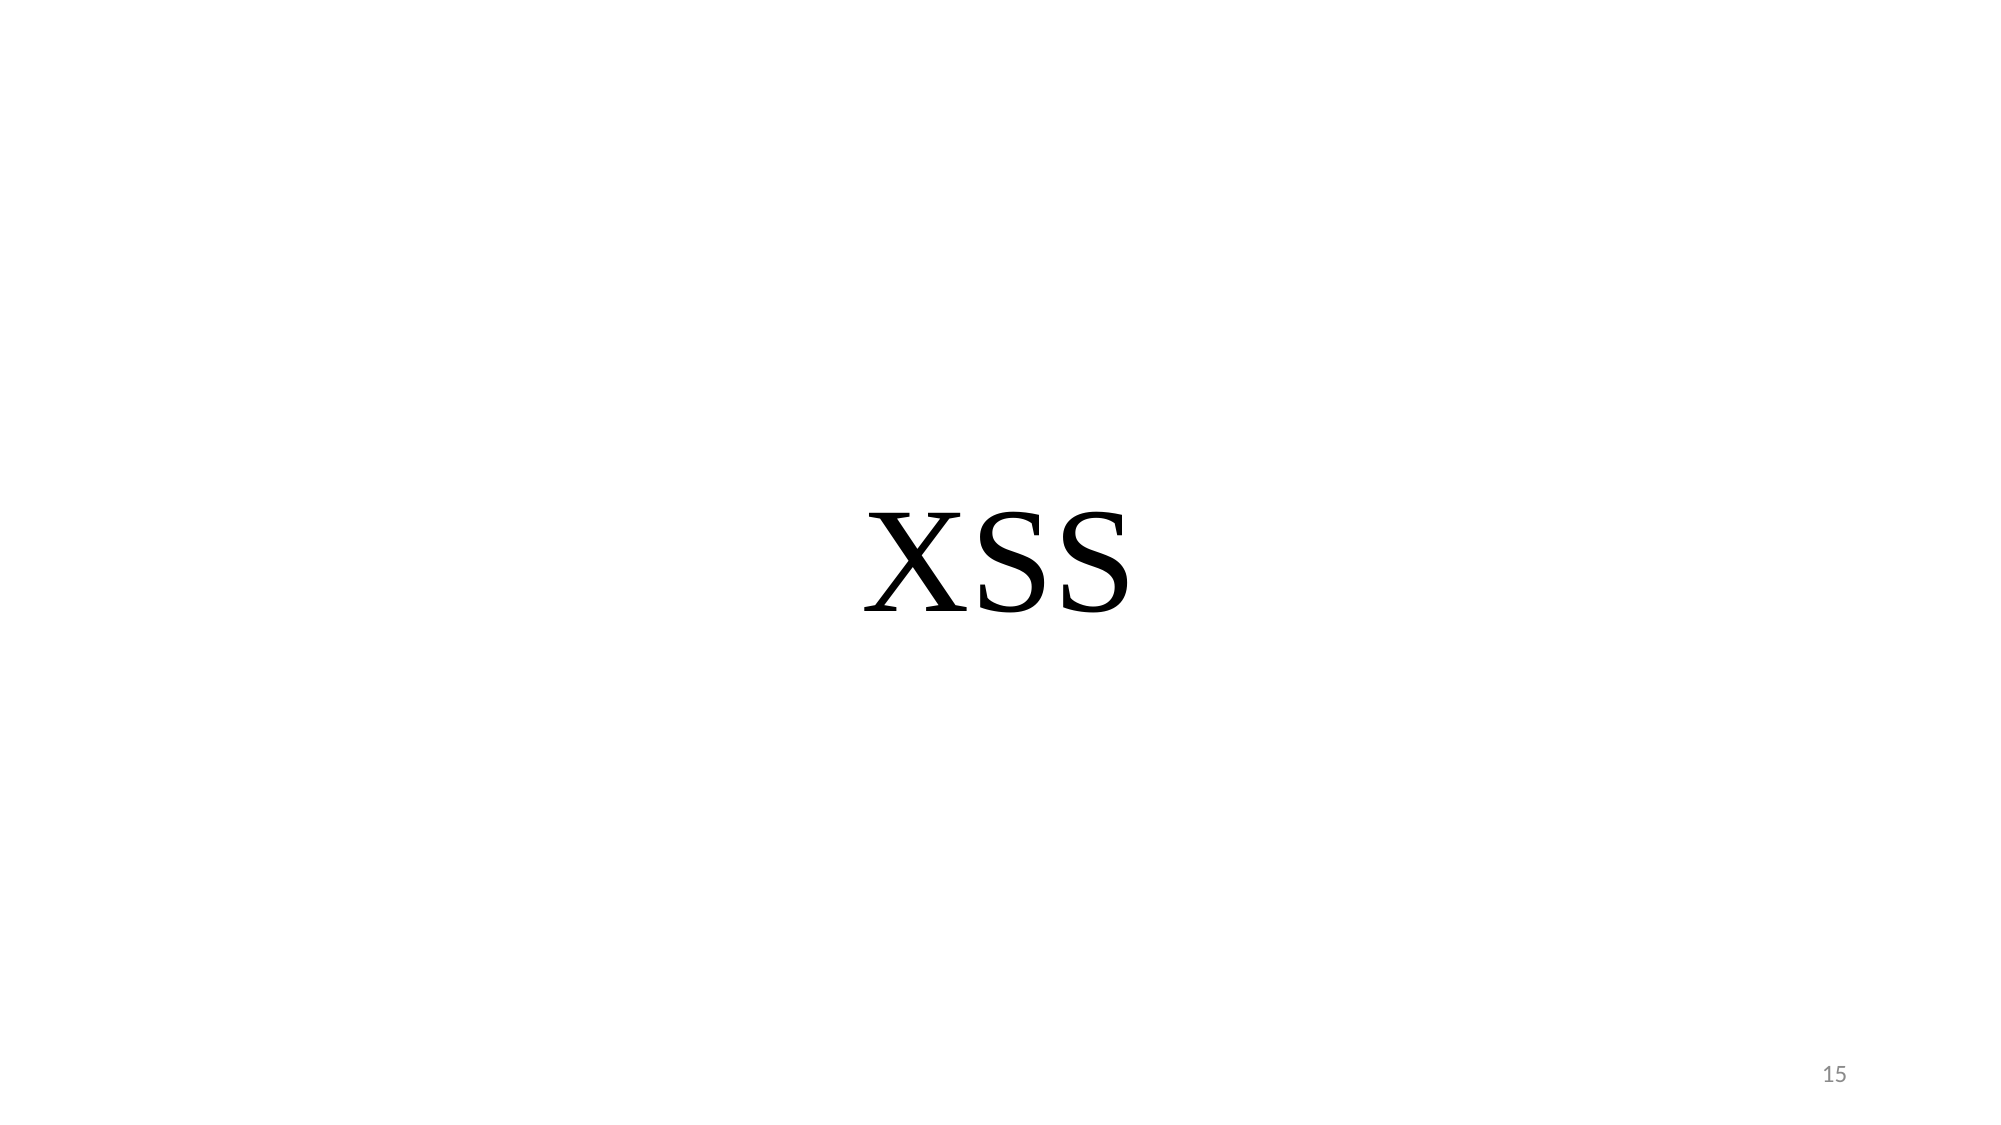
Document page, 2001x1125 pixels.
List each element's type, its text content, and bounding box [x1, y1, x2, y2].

title XSS [846, 453, 1154, 672]
slide_number 15 [1412, 1042, 1863, 1103]
